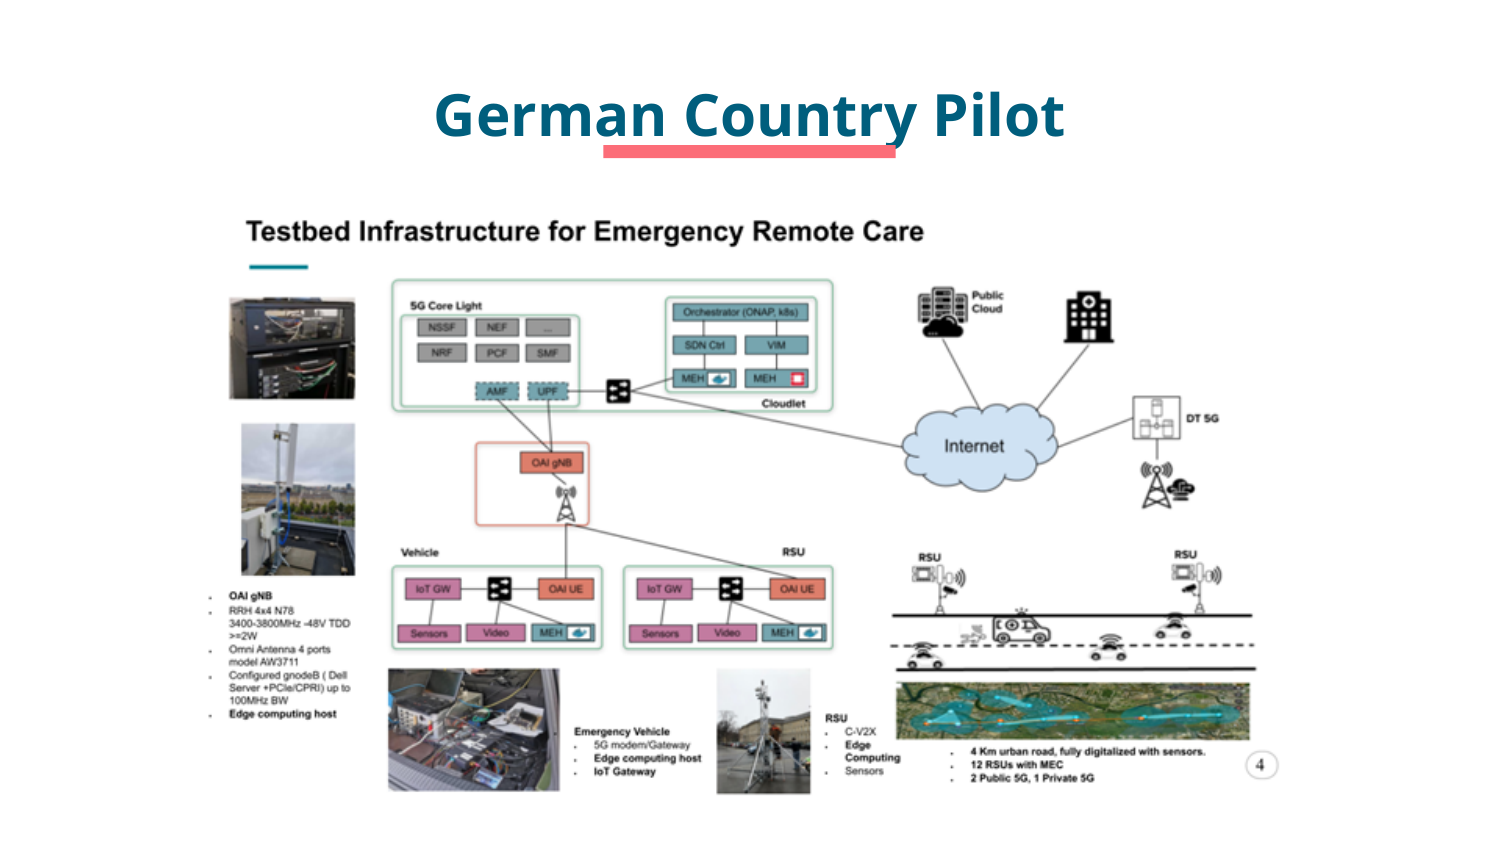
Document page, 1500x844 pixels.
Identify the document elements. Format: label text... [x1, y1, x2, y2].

text_box [603, 145, 896, 159]
title German Country Pilot [117, 111, 1383, 206]
picture [189, 172, 1310, 803]
